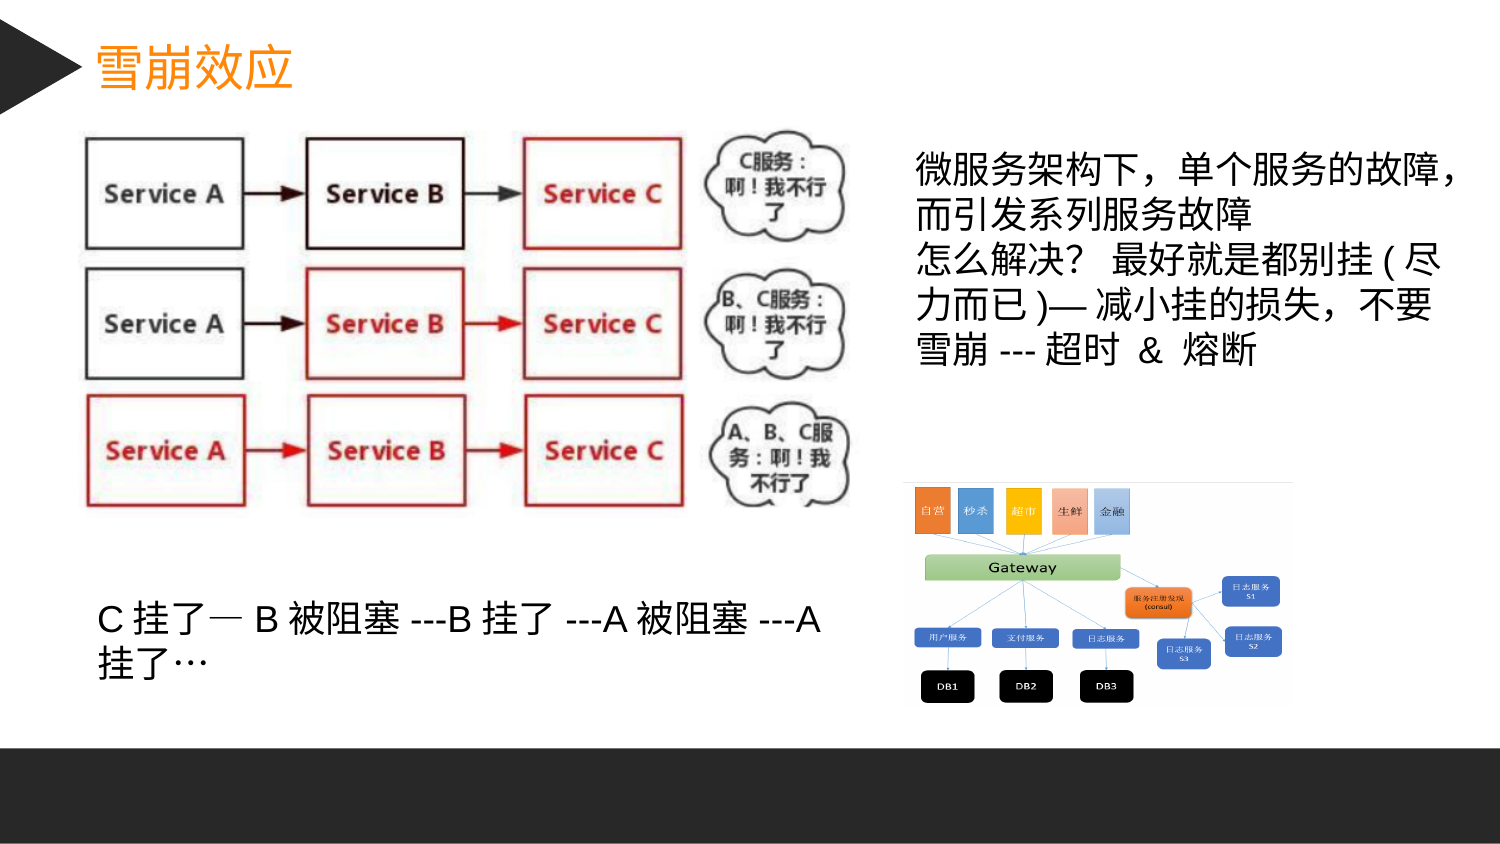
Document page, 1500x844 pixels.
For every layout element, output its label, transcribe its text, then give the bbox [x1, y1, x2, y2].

text_box [0, 19, 83, 115]
picture [78, 126, 860, 518]
picture [903, 482, 1293, 706]
text_box C挂了—B被阻塞---B挂了---A被阻塞---A挂了… [82, 587, 880, 692]
text_box 微服务架构下，单个服务的故障，而引发系列服务故障 怎么解决？ 最好就是都别挂(尽力而已)—减小挂的损失，不要雪崩---超时 & 熔断 [900, 138, 1483, 379]
text_box [0, 748, 1500, 844]
text_box 雪崩效应 [79, 29, 310, 104]
